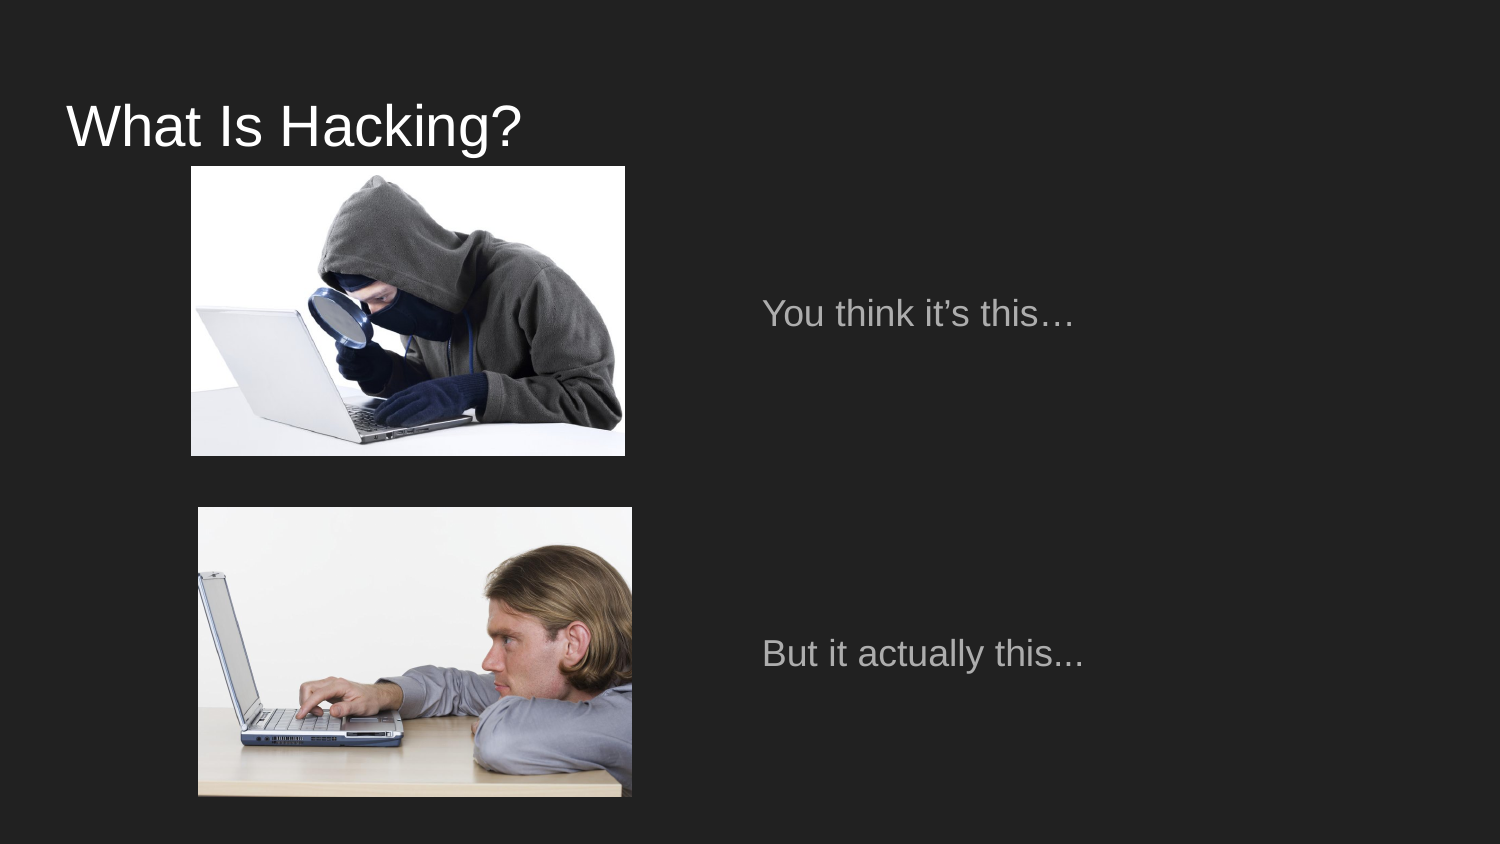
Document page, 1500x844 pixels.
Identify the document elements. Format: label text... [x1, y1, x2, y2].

list You think it’s this… But it actually this... [746, 189, 1449, 750]
picture [191, 166, 625, 456]
title What Is Hacking? [51, 72, 1449, 167]
picture [198, 507, 632, 797]
